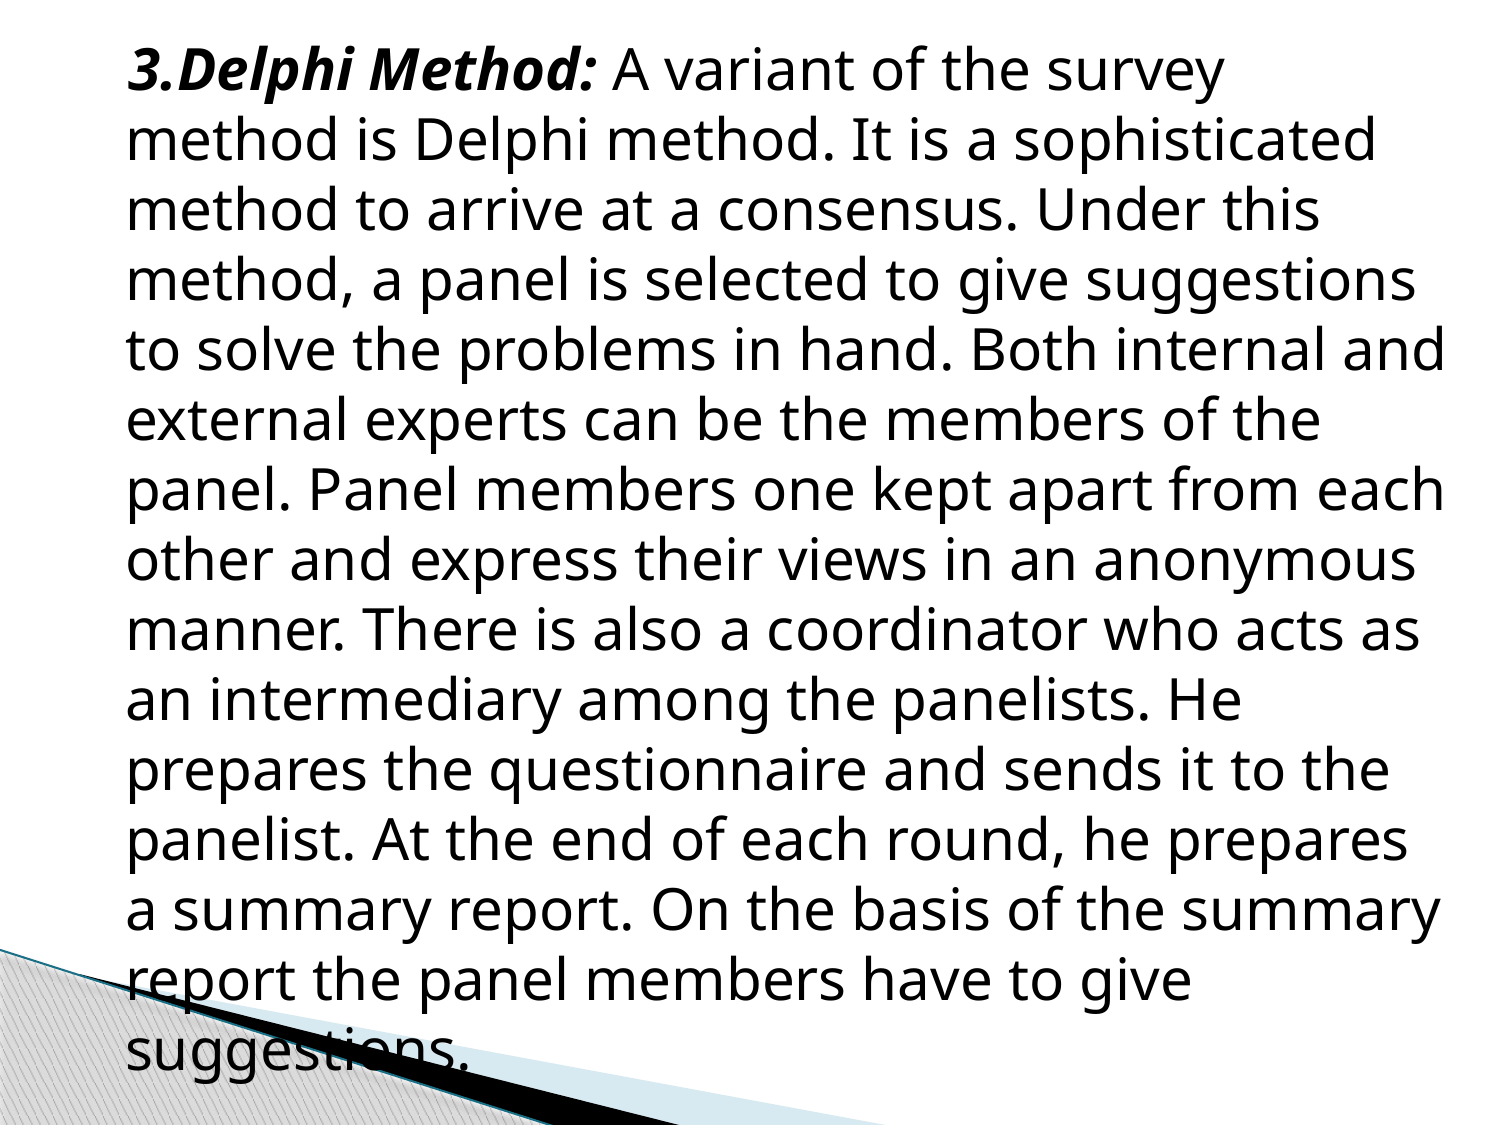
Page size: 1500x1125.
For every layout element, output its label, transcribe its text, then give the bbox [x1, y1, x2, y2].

list 3.Delphi Method: A variant of the survey method is Delphi method. It is a sophisticated method to arrive at a consensus. Under this method, a panel is selected to give suggestions to solve the problems in hand. Both internal and external experts can be the members of the panel. Panel members one kept apart from each other and express their views in an anonymous manner. There is also a coordinator who acts as an intermediary among the panelists. He prepares the questionnaire and sends it to the panelist. At the end of each round, he prepares a summary report. On the basis of the summary report the panel members have to give suggestions. [49, 24, 1463, 1076]
